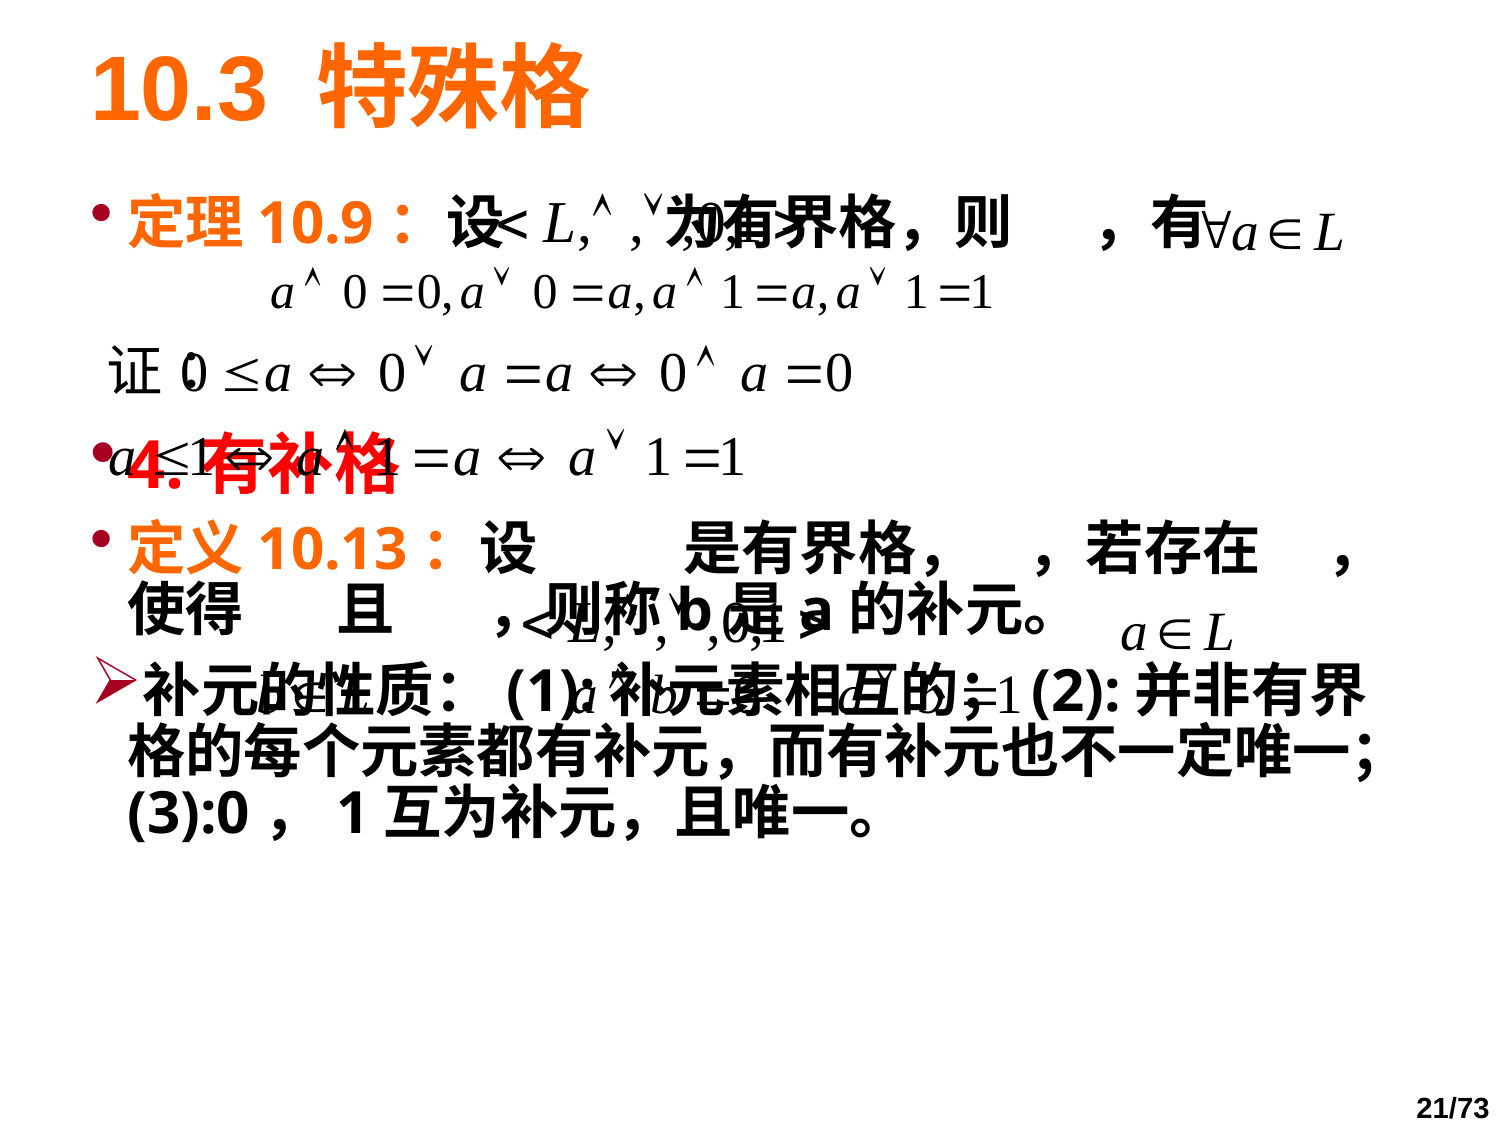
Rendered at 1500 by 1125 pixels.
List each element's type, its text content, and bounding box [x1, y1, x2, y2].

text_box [249, 662, 380, 728]
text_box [512, 587, 840, 667]
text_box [262, 262, 1001, 330]
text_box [829, 662, 1029, 728]
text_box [1112, 599, 1247, 665]
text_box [487, 187, 815, 260]
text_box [562, 662, 771, 728]
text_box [99, 337, 865, 488]
title 10.3 特殊格 [74, 37, 1426, 143]
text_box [1185, 199, 1357, 265]
list 定理10.9：设 为有界格，则 ，有 4.有补格 定义10.13：设 是有界格， ，若存在 ，使得 且 ，则称b是a的补元。 补元的性质：(1):补元素相互的；(2):并非有界格的每个元素都有补元，而有补元也不一定唯一；(3):0，1互为补元，且唯一。 [75, 187, 1425, 1088]
